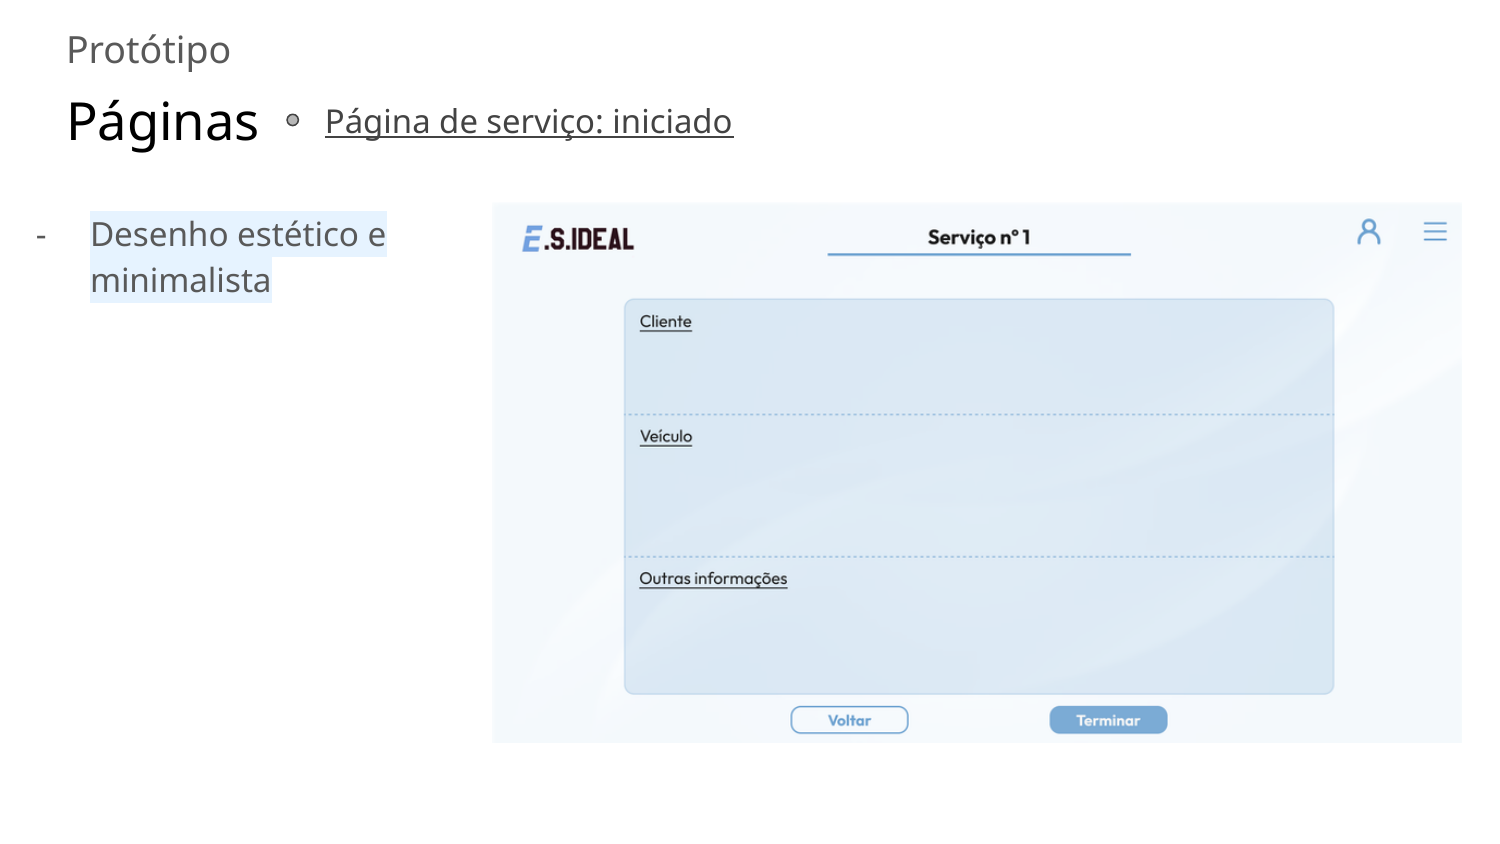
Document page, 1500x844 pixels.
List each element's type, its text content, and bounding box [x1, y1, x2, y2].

list Desenho estético e minimalista [0, 192, 482, 753]
text_box [287, 114, 299, 126]
title Páginas [51, 73, 288, 167]
picture [492, 202, 1462, 744]
title Página de serviço: iniciado [309, 85, 848, 155]
text_box Protótipo [51, 11, 416, 73]
